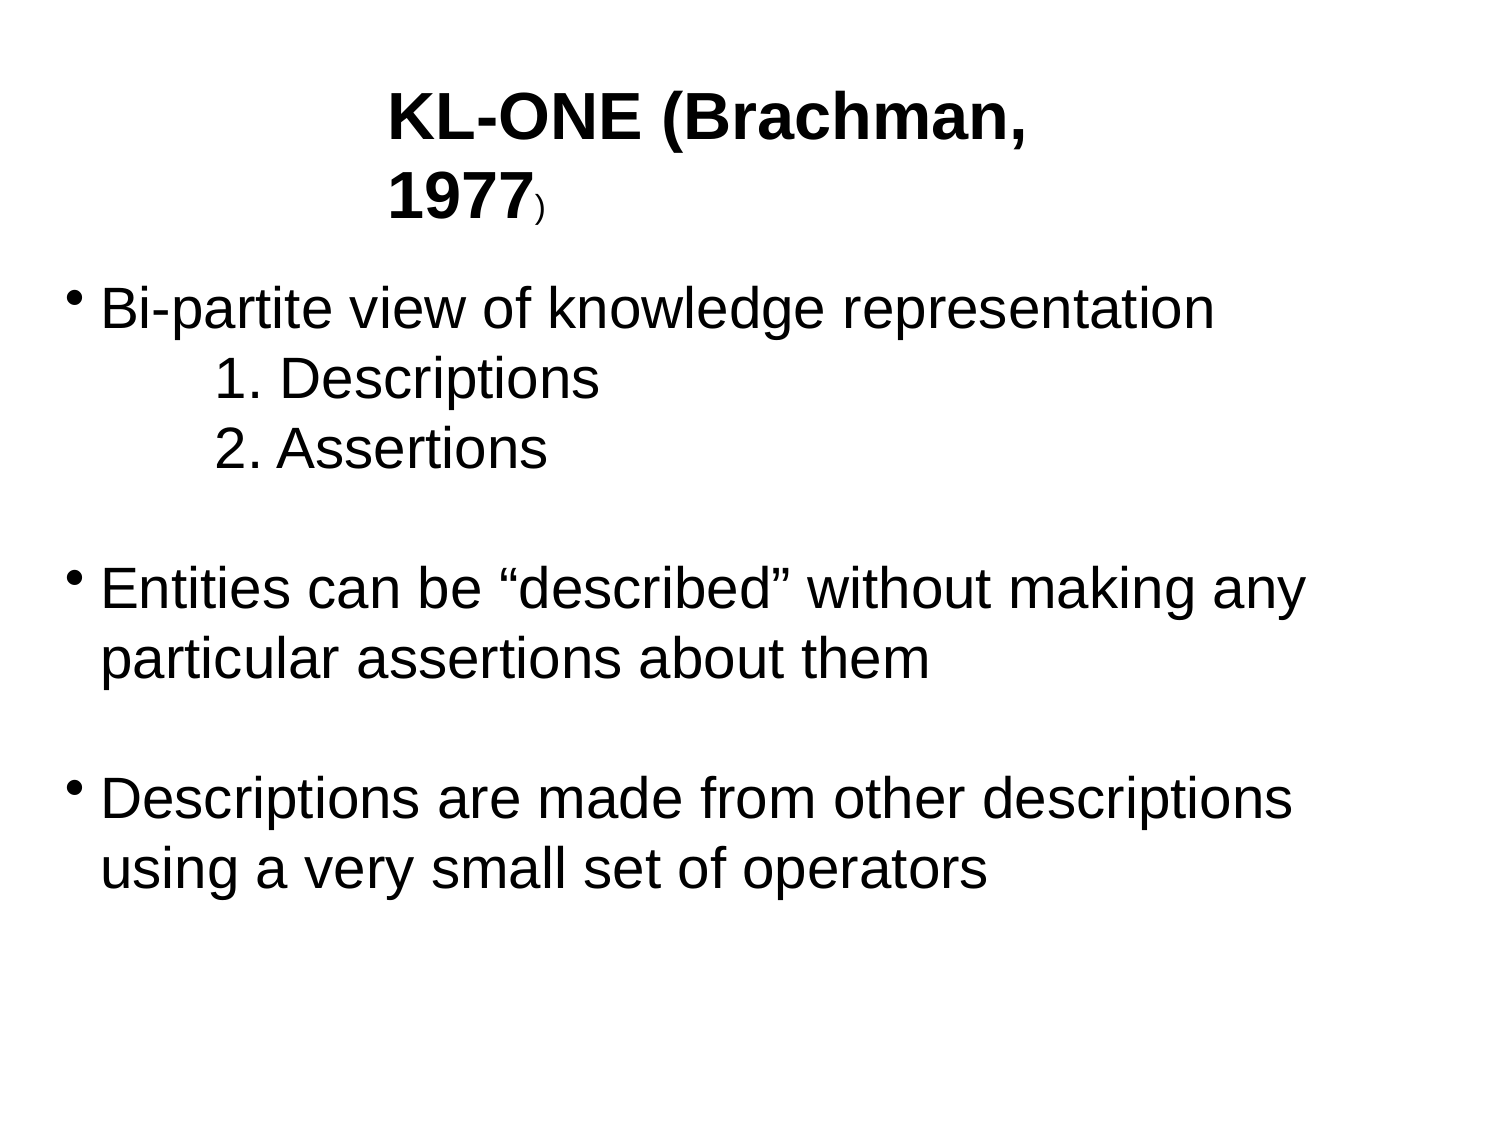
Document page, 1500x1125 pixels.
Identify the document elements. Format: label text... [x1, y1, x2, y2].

text_box Bi-partite view of knowledge representation 1. Descriptions 2. Assertions Entities can be “described” without making any particular assertions about them Descriptions are made from other descriptions using a very small set of operators [49, 262, 1463, 908]
text_box KL-ONE (Brachman, 1977) [372, 65, 1221, 280]
